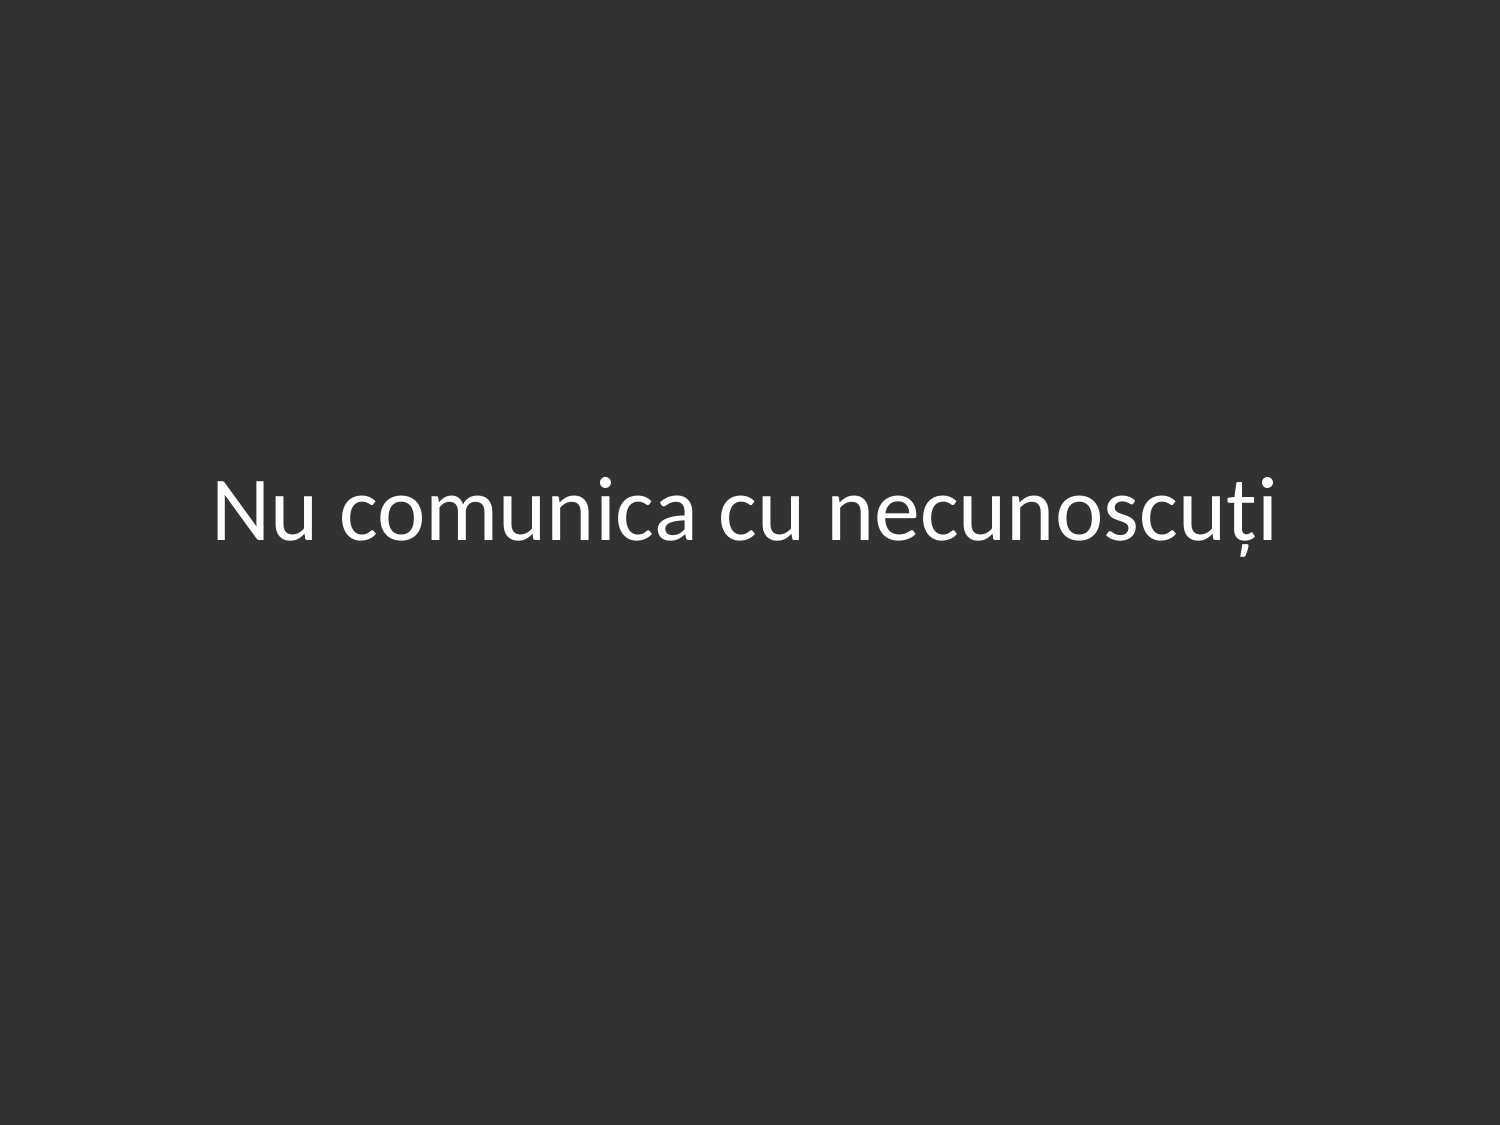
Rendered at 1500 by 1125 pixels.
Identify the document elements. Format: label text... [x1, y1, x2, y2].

title Nu comunica cu necunoscuți [70, 410, 1421, 598]
